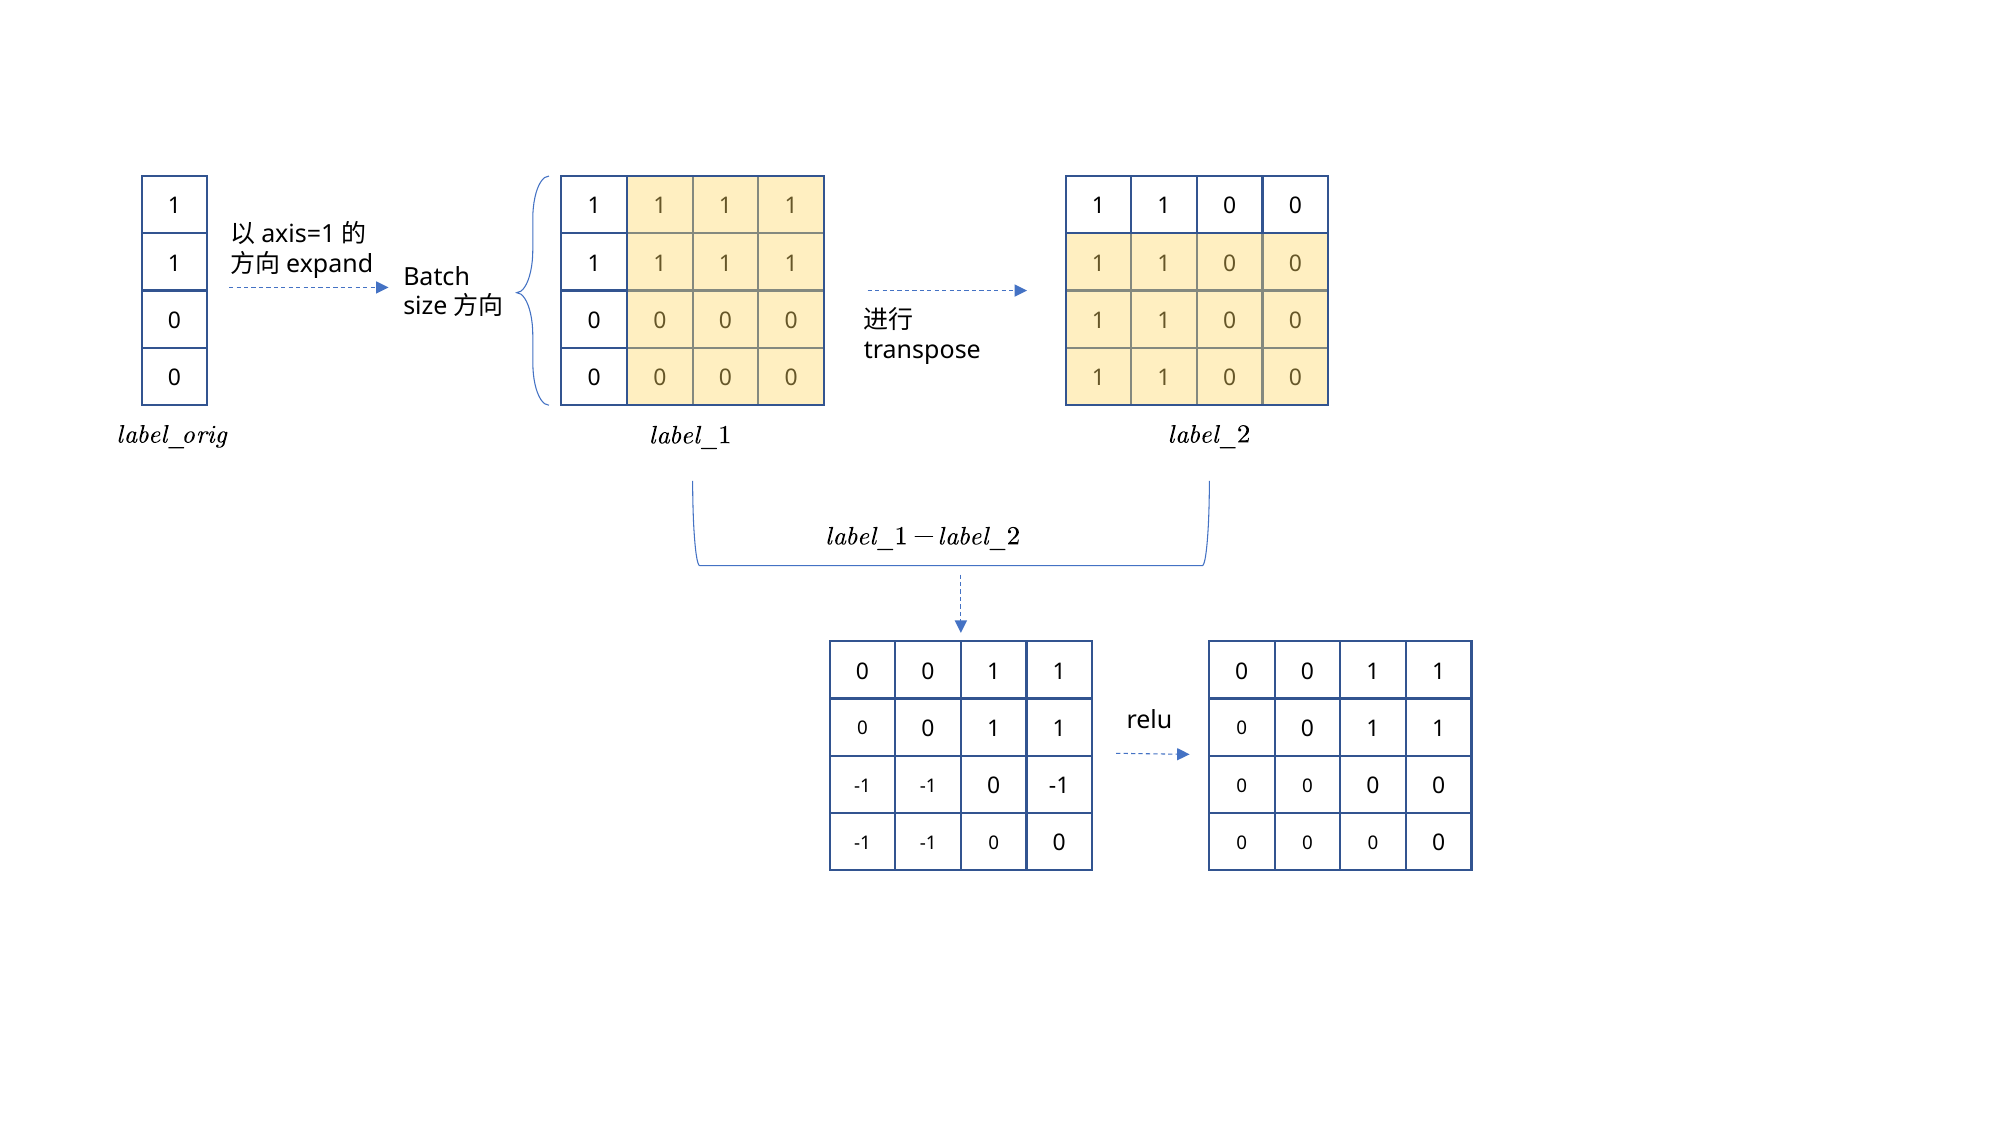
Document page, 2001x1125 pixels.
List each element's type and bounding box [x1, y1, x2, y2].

text_box [116, 175, 1472, 871]
